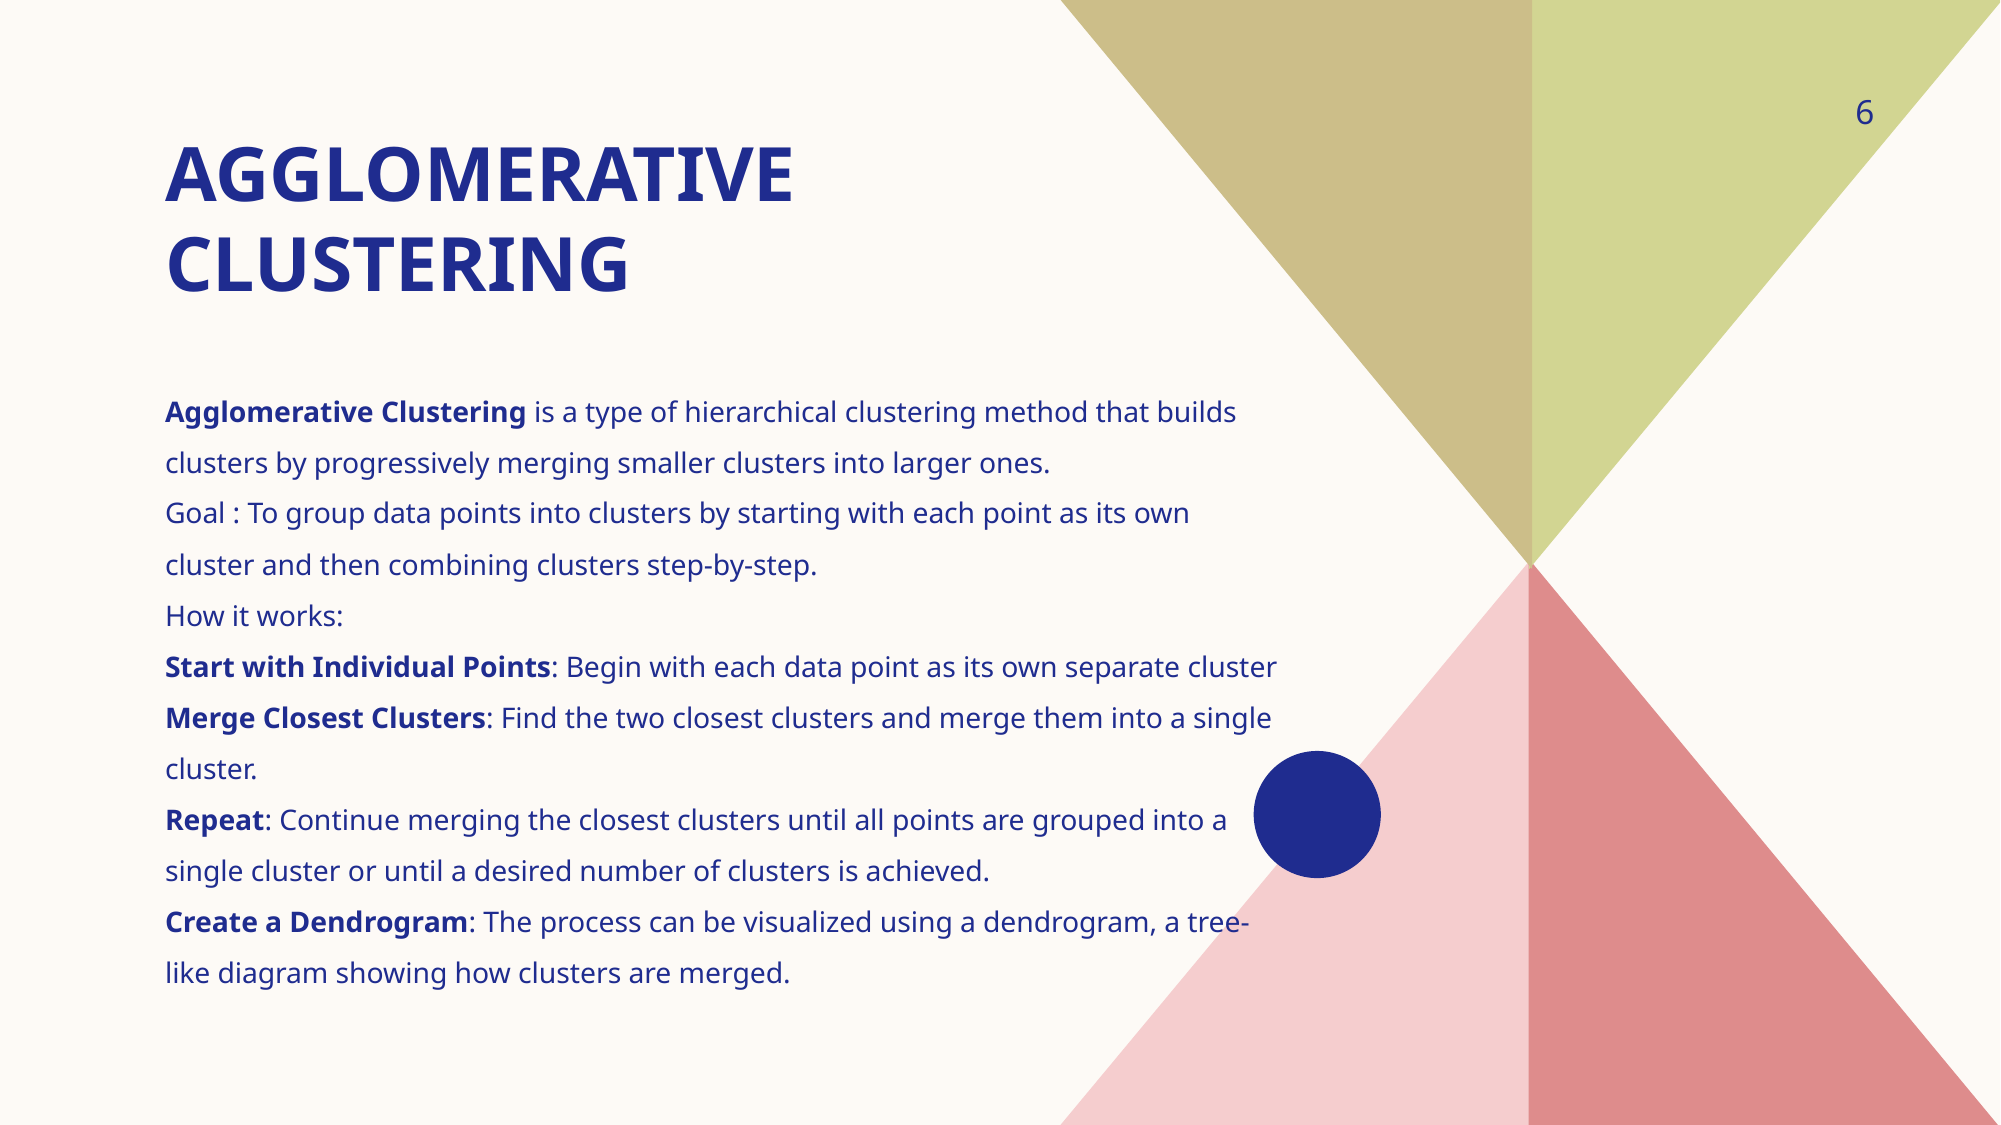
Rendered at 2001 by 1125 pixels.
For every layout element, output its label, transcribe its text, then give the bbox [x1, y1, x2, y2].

title Agglomerative clustering [150, 75, 1230, 307]
slide_number 6 [1699, 75, 1875, 153]
list Agglomerative Clustering is a type of hierarchical clustering method that builds clusters by progressively merging smaller clusters into larger ones. Goal : To group data points into clusters by starting with each point as its own cluster and then combining clusters step-by-step. How it works: Start with Individual Points: Begin with each data point as its own separate cluster Merge Closest Clusters: Find the two closest clusters and merge them into a single cluster. Repeat: Continue merging the closest clusters until all points are grouped into a single cluster or until a desired number of clusters is achieved. Create a Dendrogram: The process can be visualized using a dendrogram, a tree-like diagram showing how clusters are merged. [150, 376, 1295, 1042]
